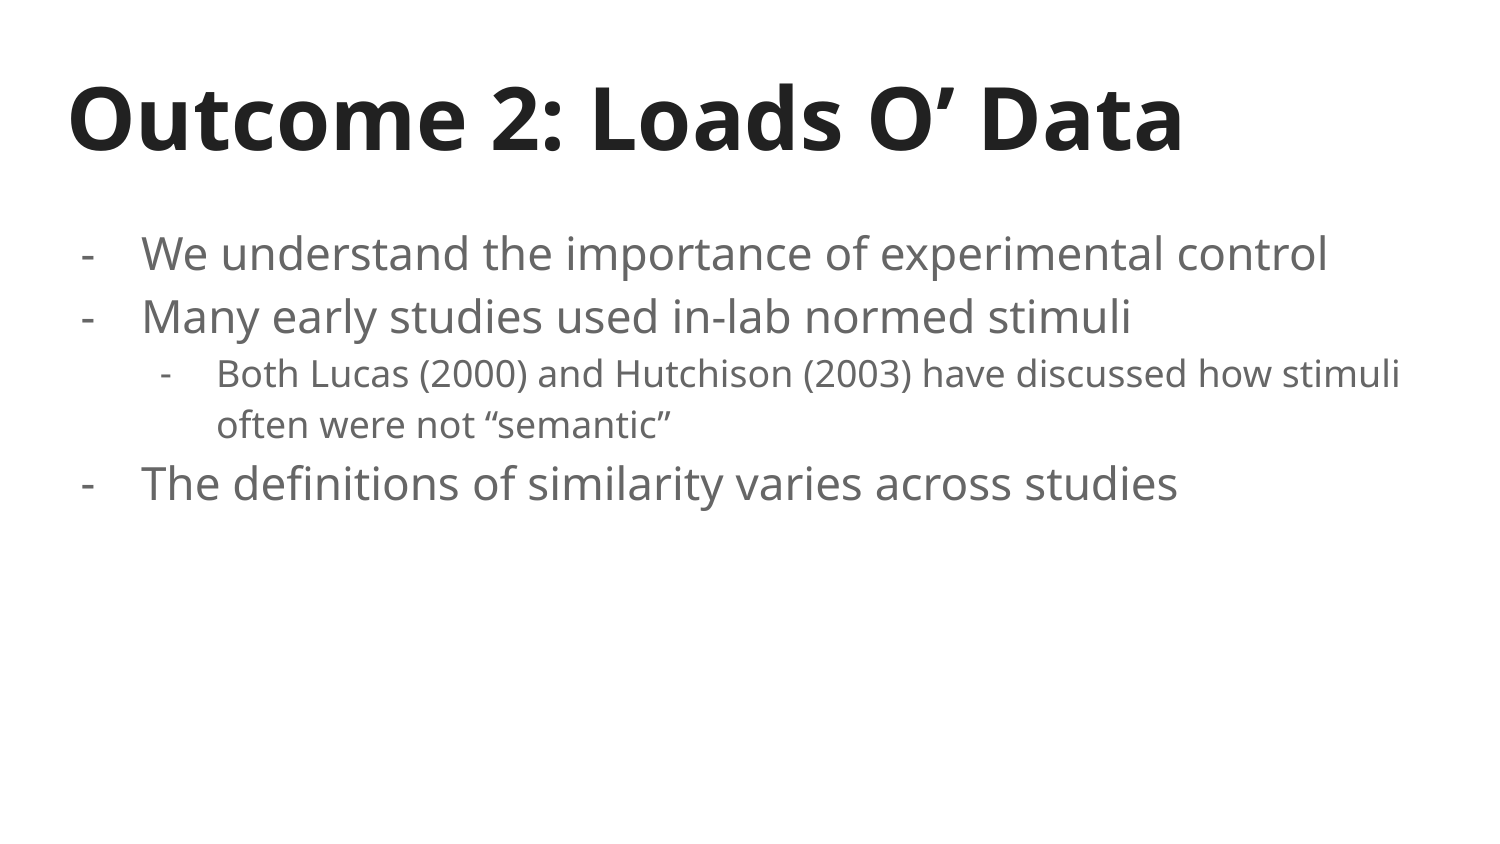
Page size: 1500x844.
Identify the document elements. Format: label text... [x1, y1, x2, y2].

list We understand the importance of experimental control Many early studies used in-lab normed stimuli Both Lucas (2000) and Hutchison (2003) have discussed how stimuli often were not “semantic” The definitions of similarity varies across studies [51, 201, 1449, 750]
title Outcome 2: Loads O’ Data [51, 48, 1449, 180]
